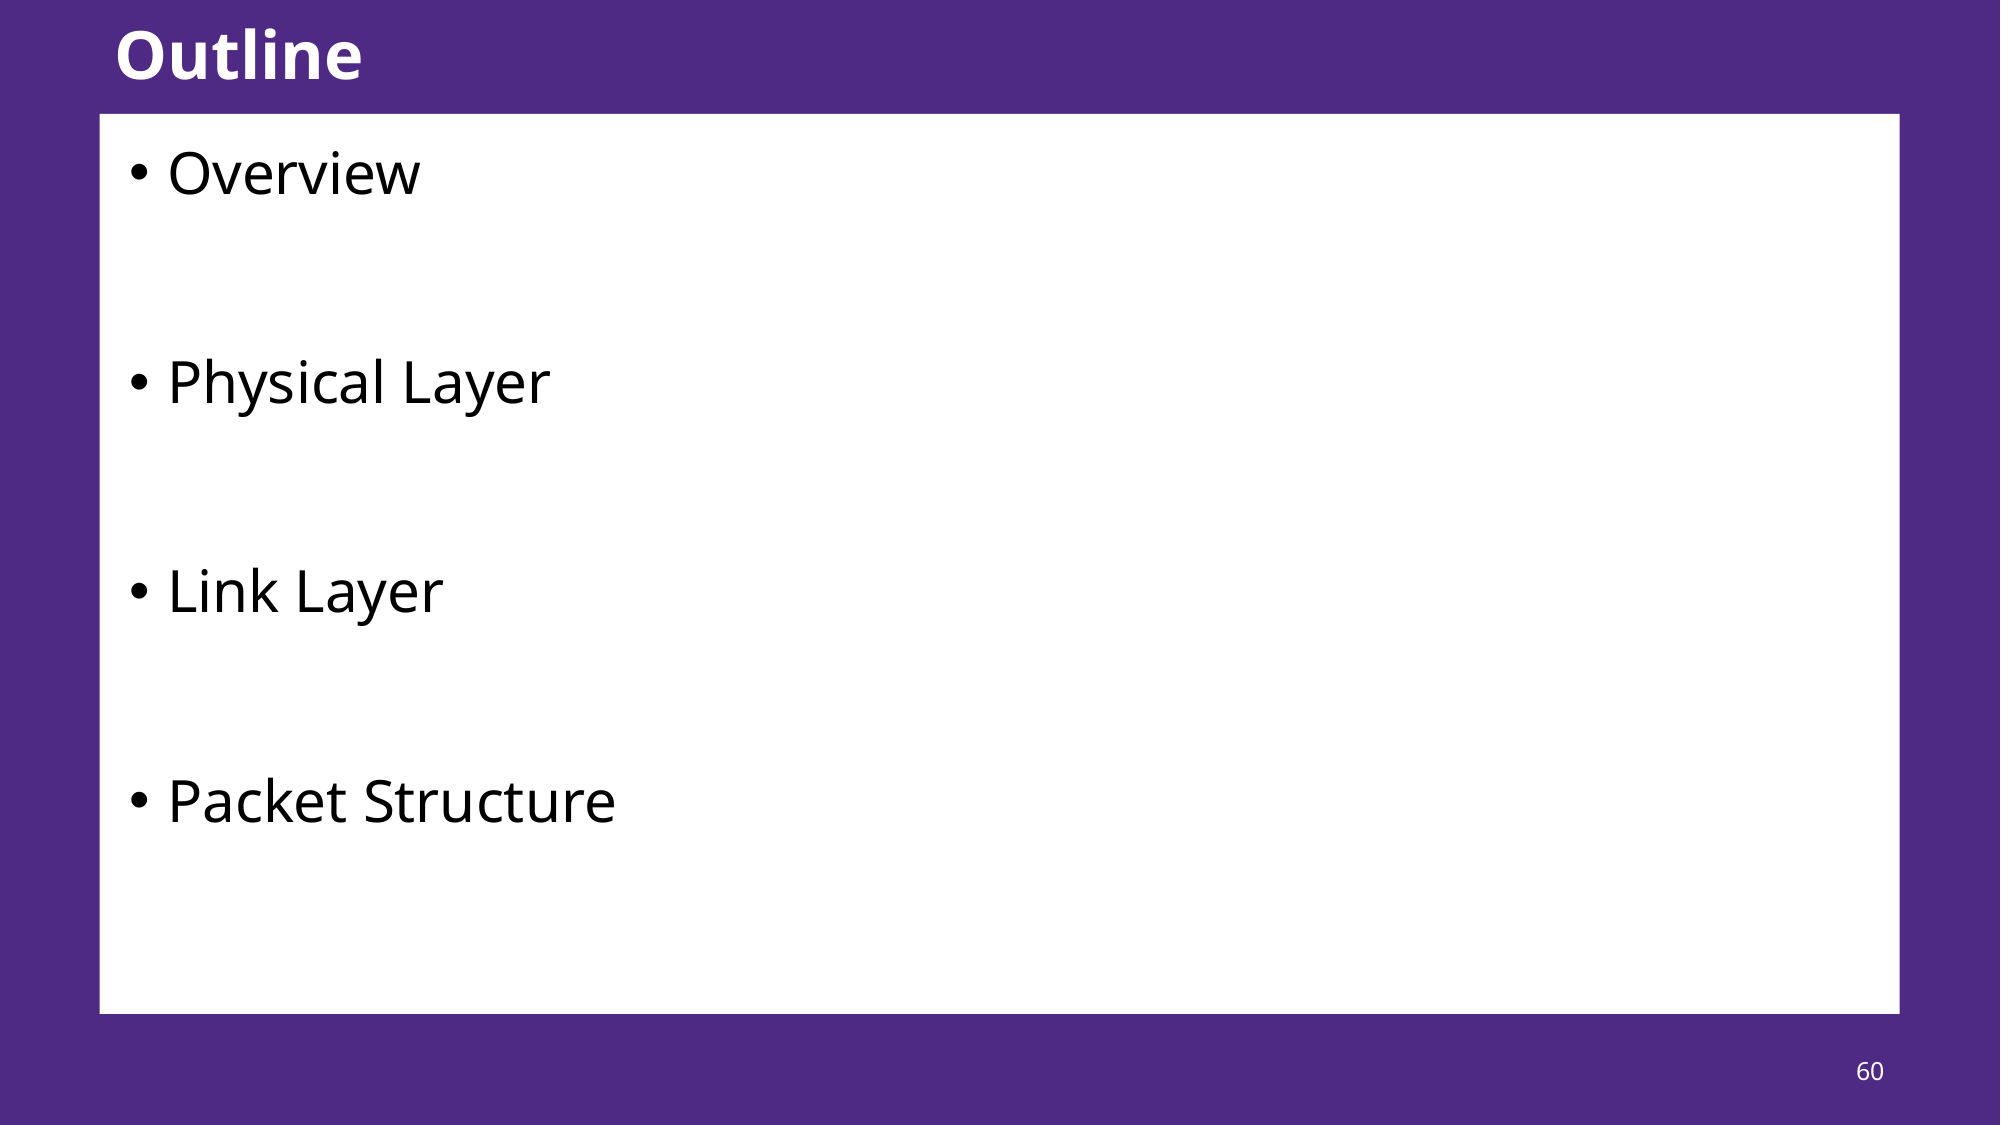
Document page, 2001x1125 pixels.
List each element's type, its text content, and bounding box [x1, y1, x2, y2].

slide_number 60 [1749, 1042, 1900, 1103]
title Outline [99, 1, 1900, 114]
list Overview Physical Layer Link Layer Packet Structure [99, 114, 1900, 1014]
